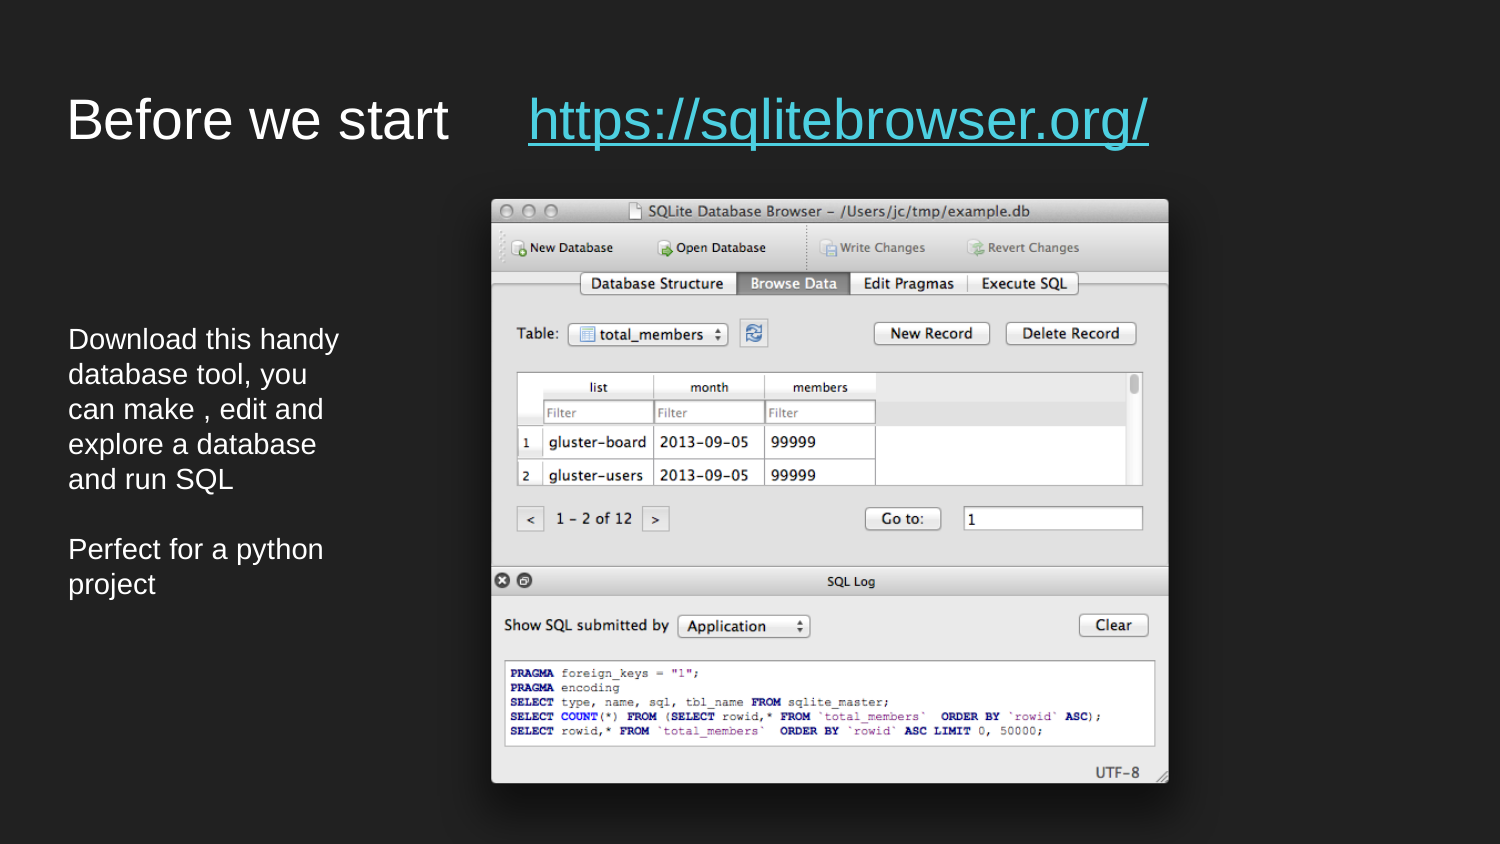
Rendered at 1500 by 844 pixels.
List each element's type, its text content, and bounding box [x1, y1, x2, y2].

text_box Download this handy database tool, you can make , edit and explore a database and run SQL Perfect for a python project [53, 305, 377, 616]
picture [428, 160, 1232, 844]
title Before we start https://sqlitebrowser.org/ [51, 72, 1449, 167]
